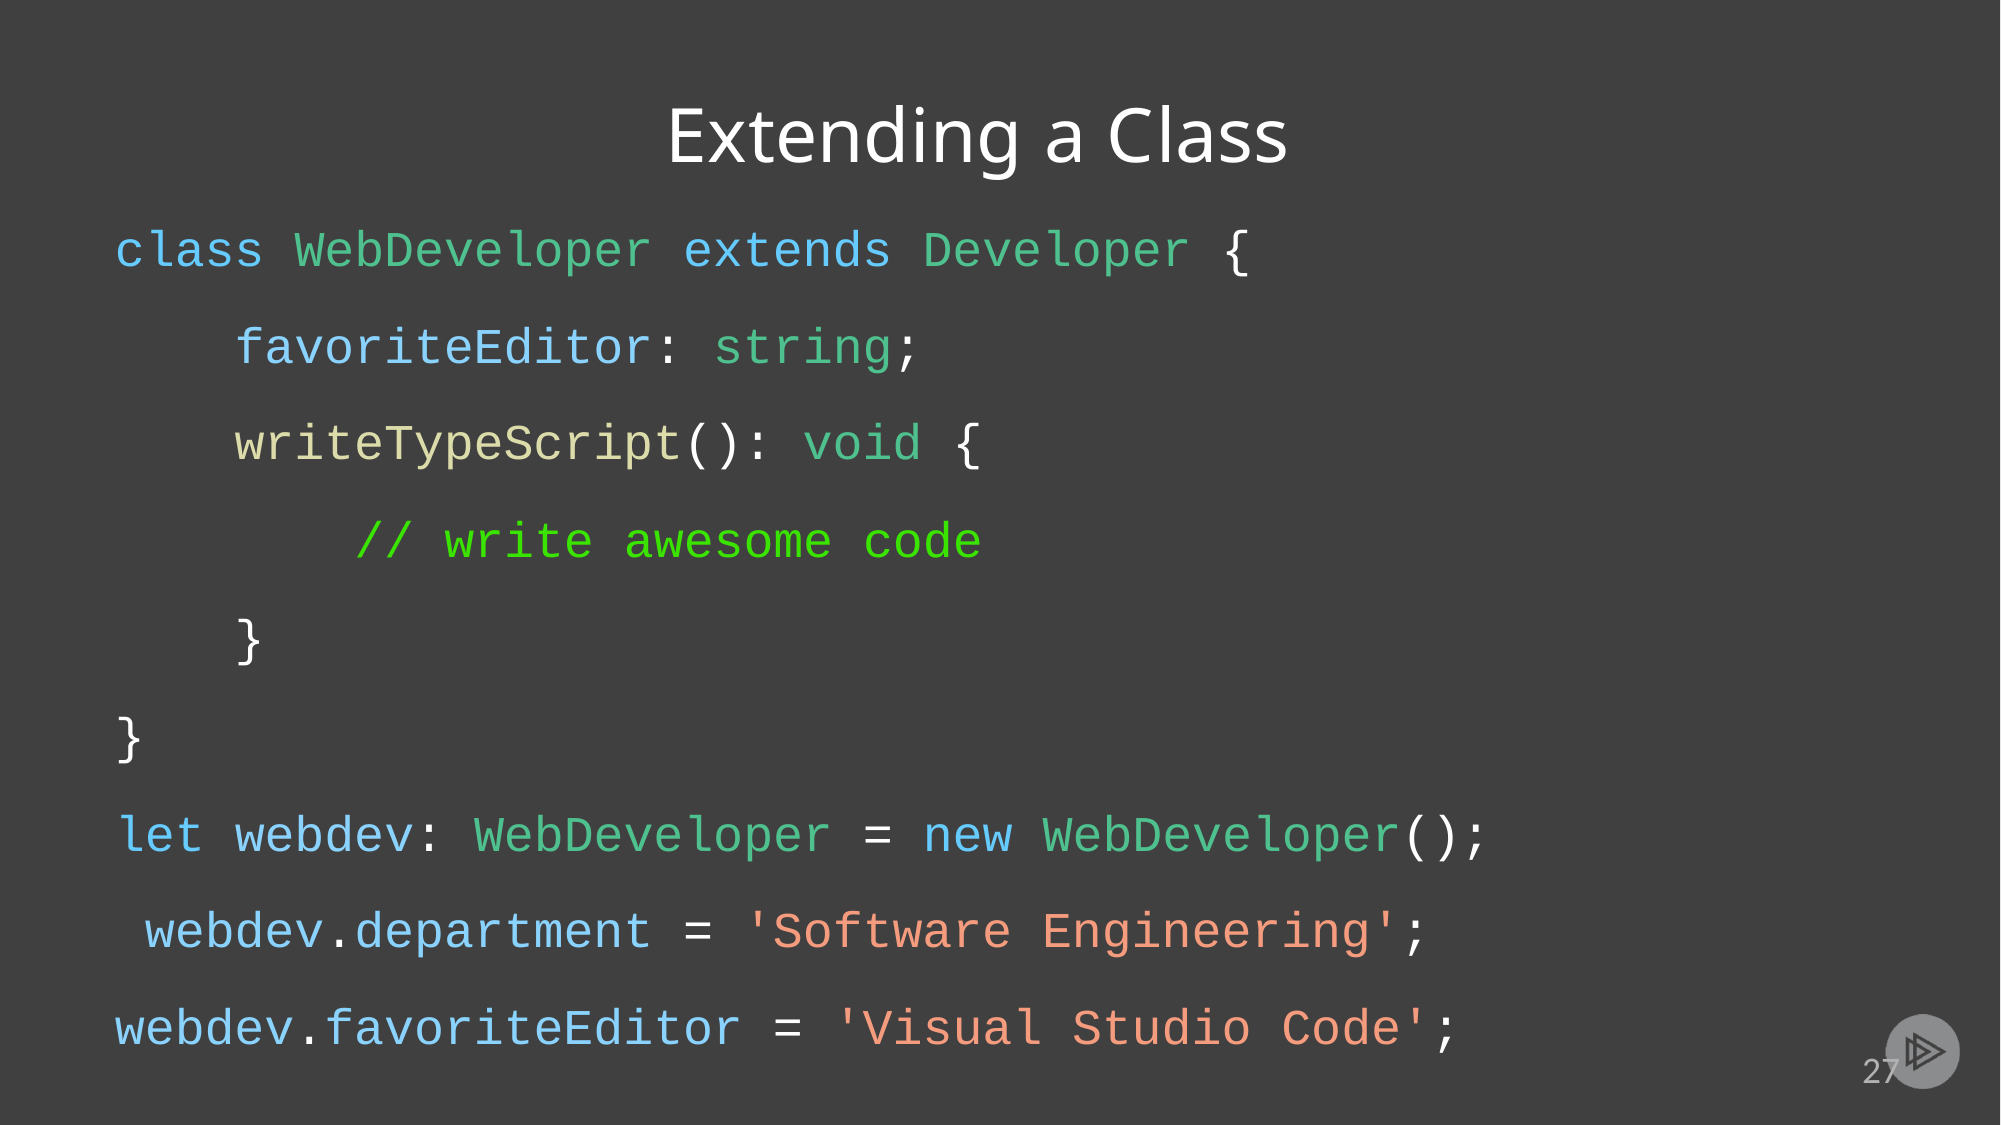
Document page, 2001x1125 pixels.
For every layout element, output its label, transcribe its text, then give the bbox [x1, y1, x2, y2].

text_box class WebDeveloper extends Developer { favoriteEditor: string; writeTypeScript(): void { // write awesome code } } let webdev: WebDeveloper = new WebDeveloper(); webdev.department = 'Software Engineering'; webdev.favoriteEditor = 'Visual Studio Code'; [112, 213, 1495, 1055]
picture [1885, 1014, 1960, 1089]
title Extending a Class [663, 84, 1323, 275]
slide_number 27 [1440, 1046, 1900, 1103]
